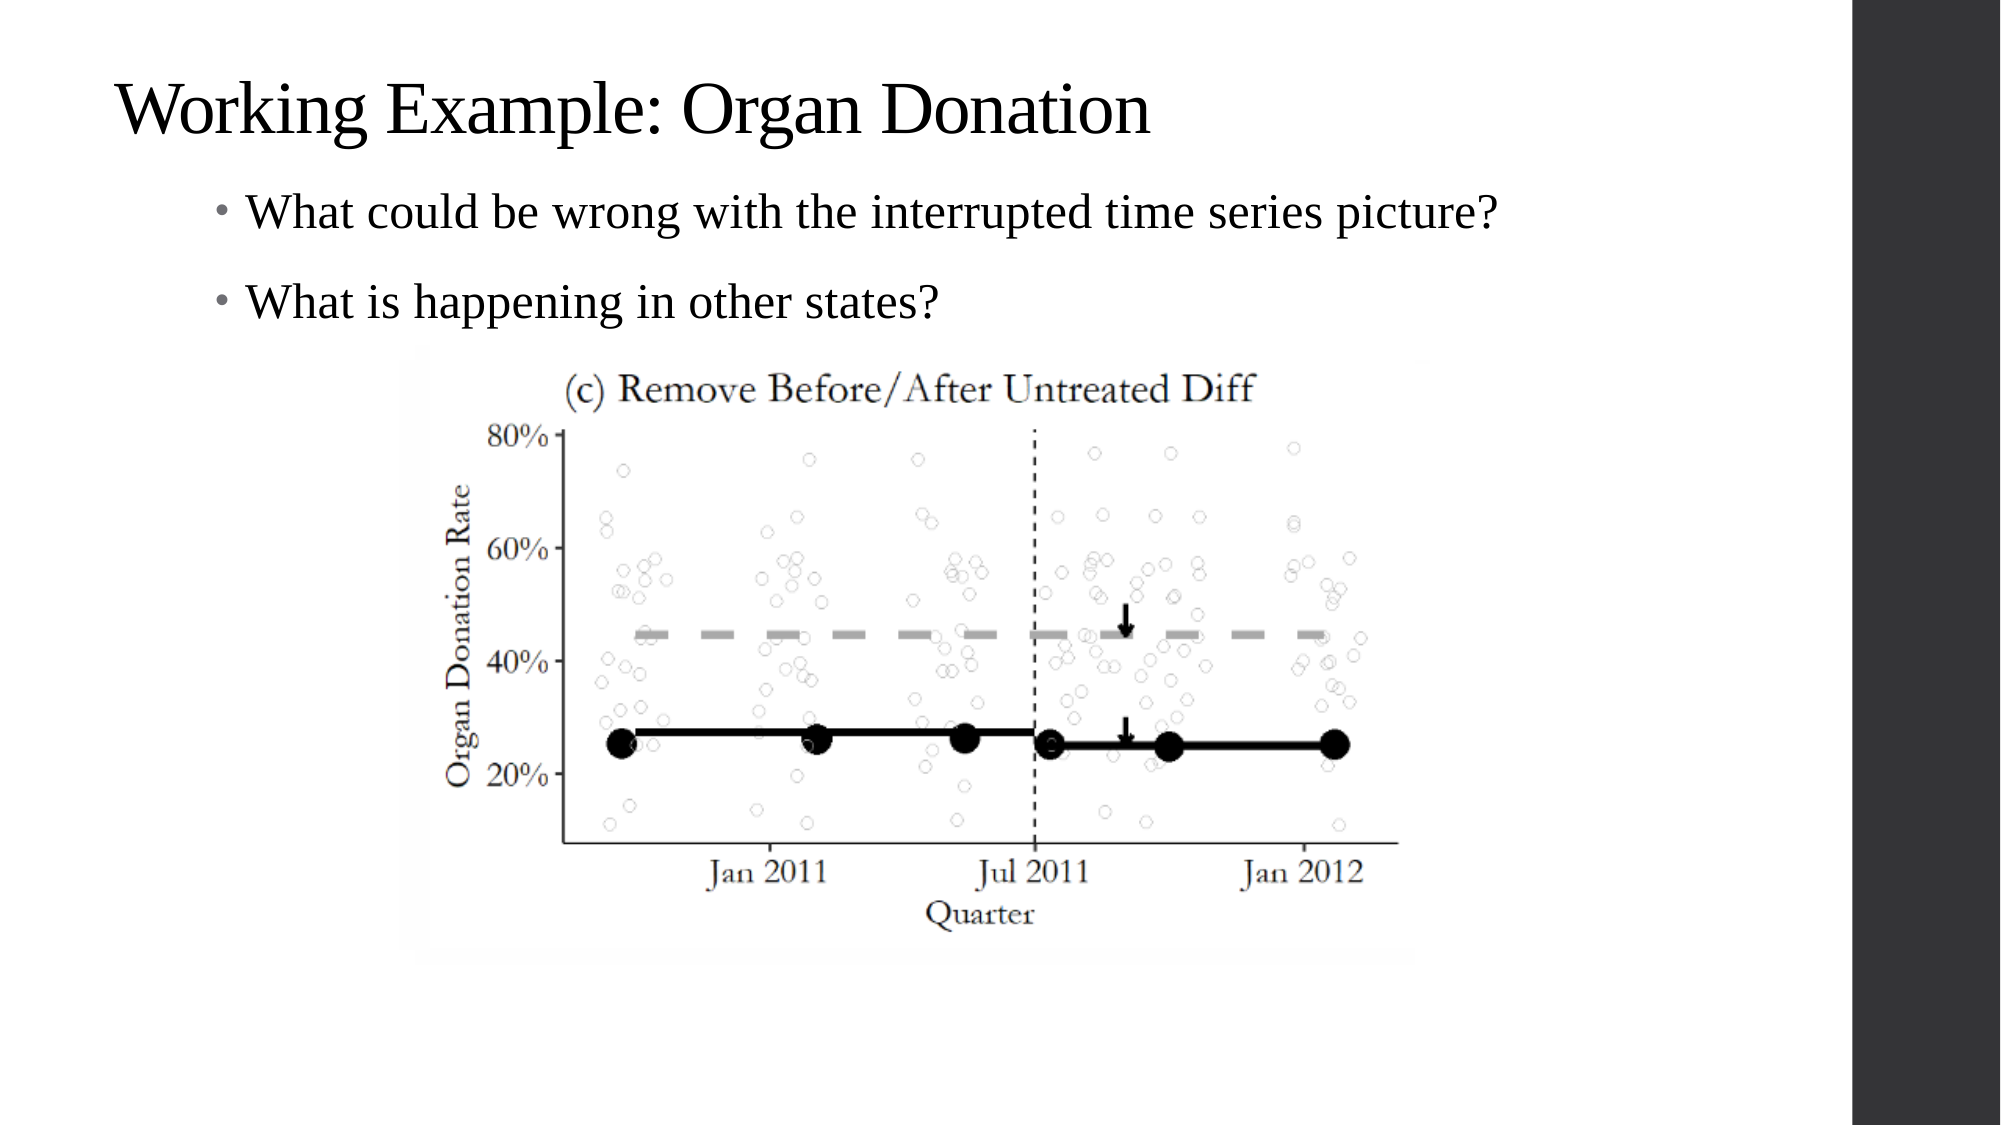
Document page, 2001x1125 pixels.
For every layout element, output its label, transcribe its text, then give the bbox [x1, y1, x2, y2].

picture [399, 345, 1430, 966]
list What could be wrong with the interrupted time series picture? What is happening in other states? [200, 174, 1743, 1019]
title Working Example: Organ Donation [99, 55, 1813, 158]
